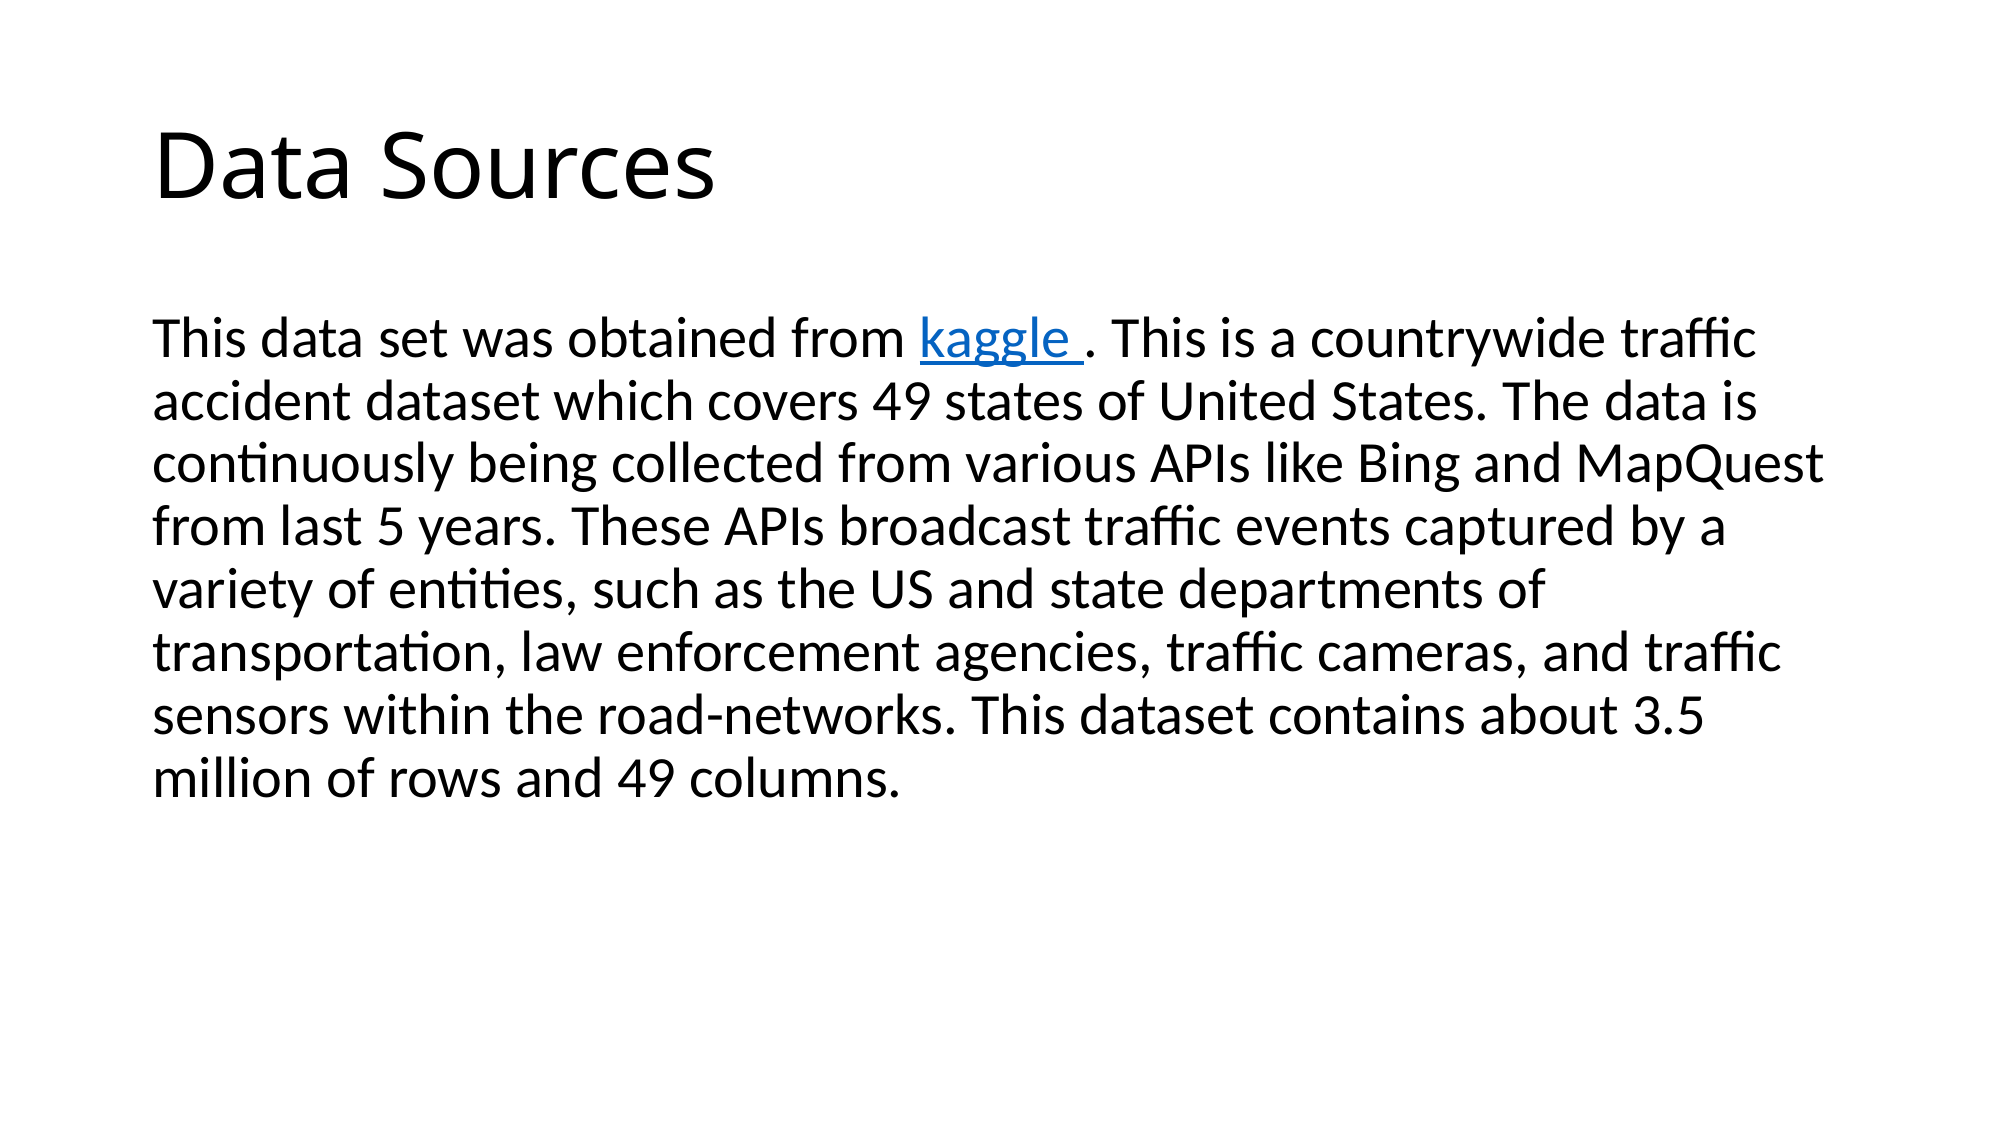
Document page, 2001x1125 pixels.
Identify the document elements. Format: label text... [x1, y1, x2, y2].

title Data Sources [137, 59, 1863, 278]
list This data set was obtained from kaggle . This is a countrywide traffic accident dataset which covers 49 states of United States. The data is continuously being collected from various APIs like Bing and MapQuest from last 5 years. These APIs broadcast traffic events captured by a variety of entities, such as the US and state departments of transportation, law enforcement agencies, traffic cameras, and traffic sensors within the road-networks. This dataset contains about 3.5 million of rows and 49 columns. [137, 299, 1863, 1014]
